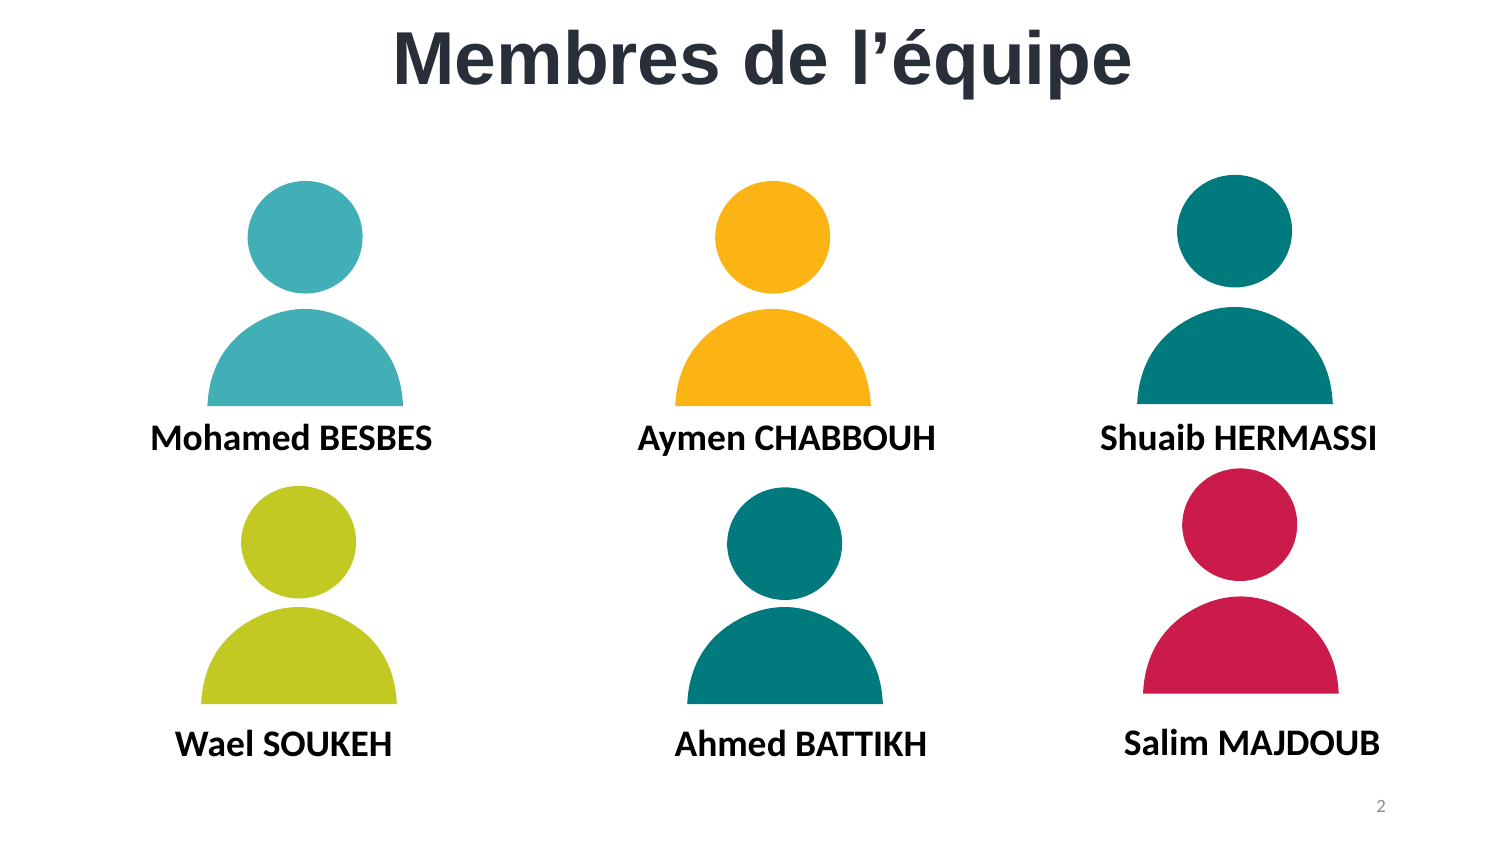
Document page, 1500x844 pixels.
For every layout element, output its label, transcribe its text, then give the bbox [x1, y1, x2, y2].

text_box Ahmed BATTIKH [659, 713, 973, 771]
text_box Wael SOUKEH [160, 704, 473, 771]
text_box Mohamed BESBES [135, 397, 195, 464]
slide_number 2 [1059, 782, 1397, 827]
text_box Salim MAJDOUB [1108, 703, 1429, 772]
text_box Shuaib HERMASSI [1345, 397, 1398, 464]
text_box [1136, 174, 1334, 405]
text_box Membres de l’équipe [114, 3, 1412, 110]
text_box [200, 180, 1339, 705]
